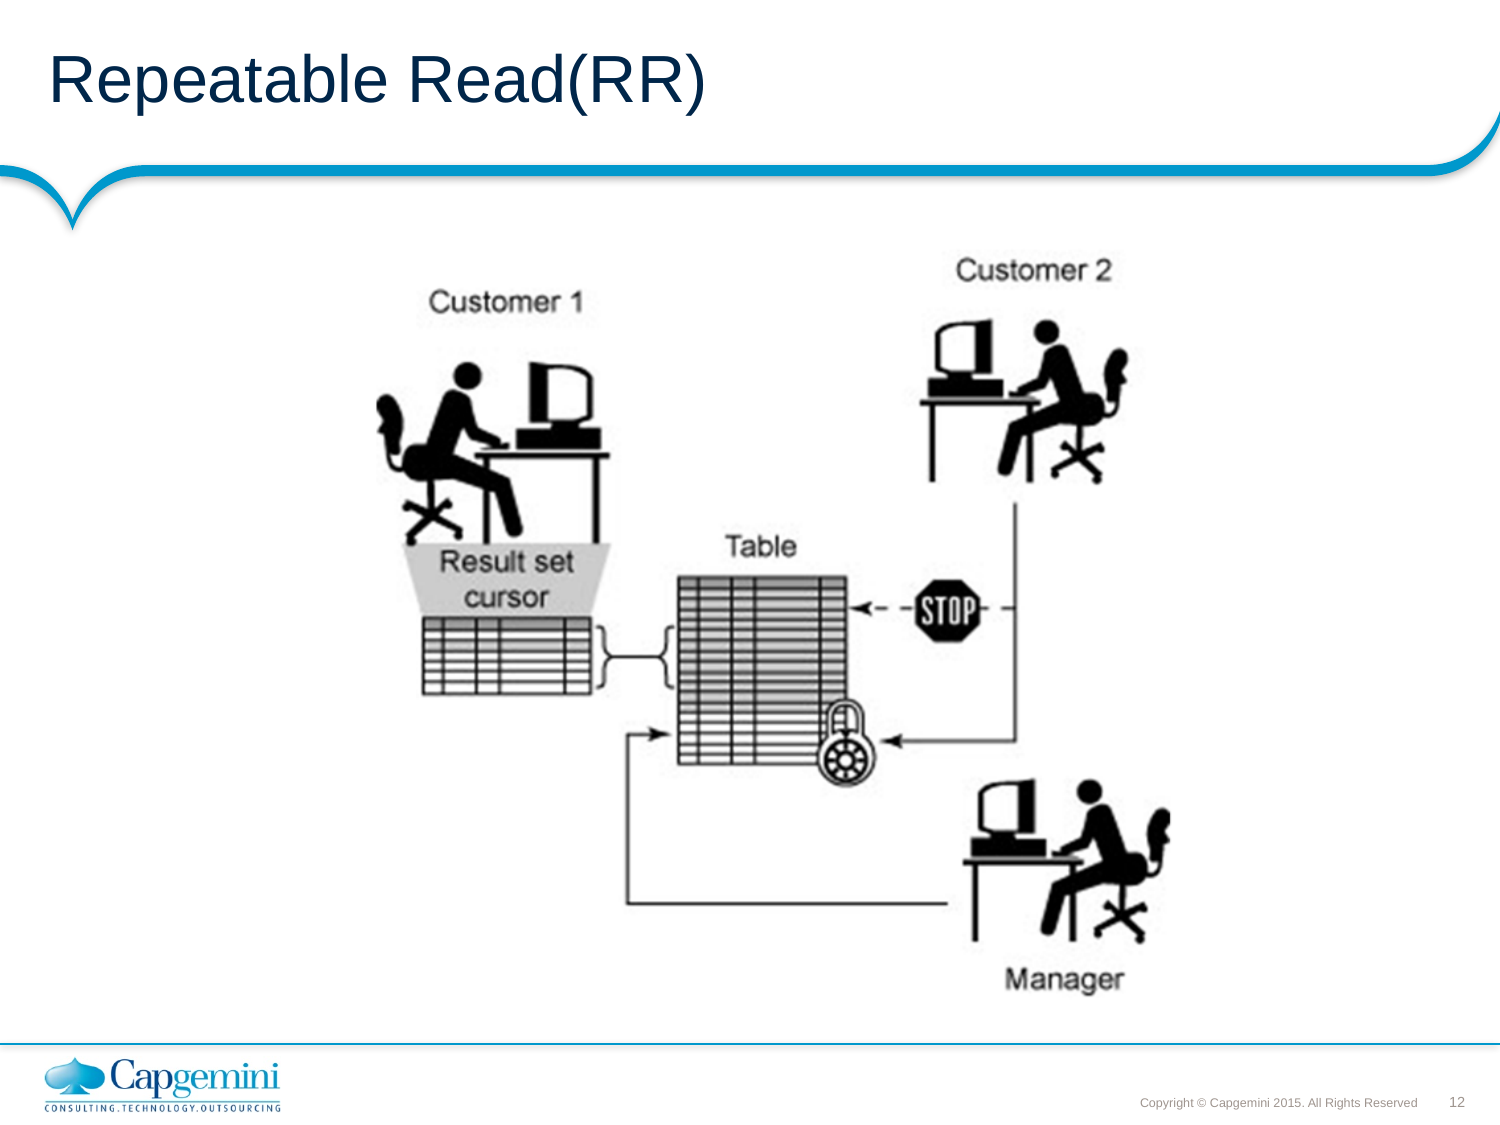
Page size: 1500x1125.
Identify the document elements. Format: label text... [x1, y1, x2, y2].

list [292, 246, 1235, 1008]
footer [512, 1042, 988, 1103]
picture [44, 1056, 281, 1113]
title Repeatable Read(RR) [0, 0, 1500, 165]
